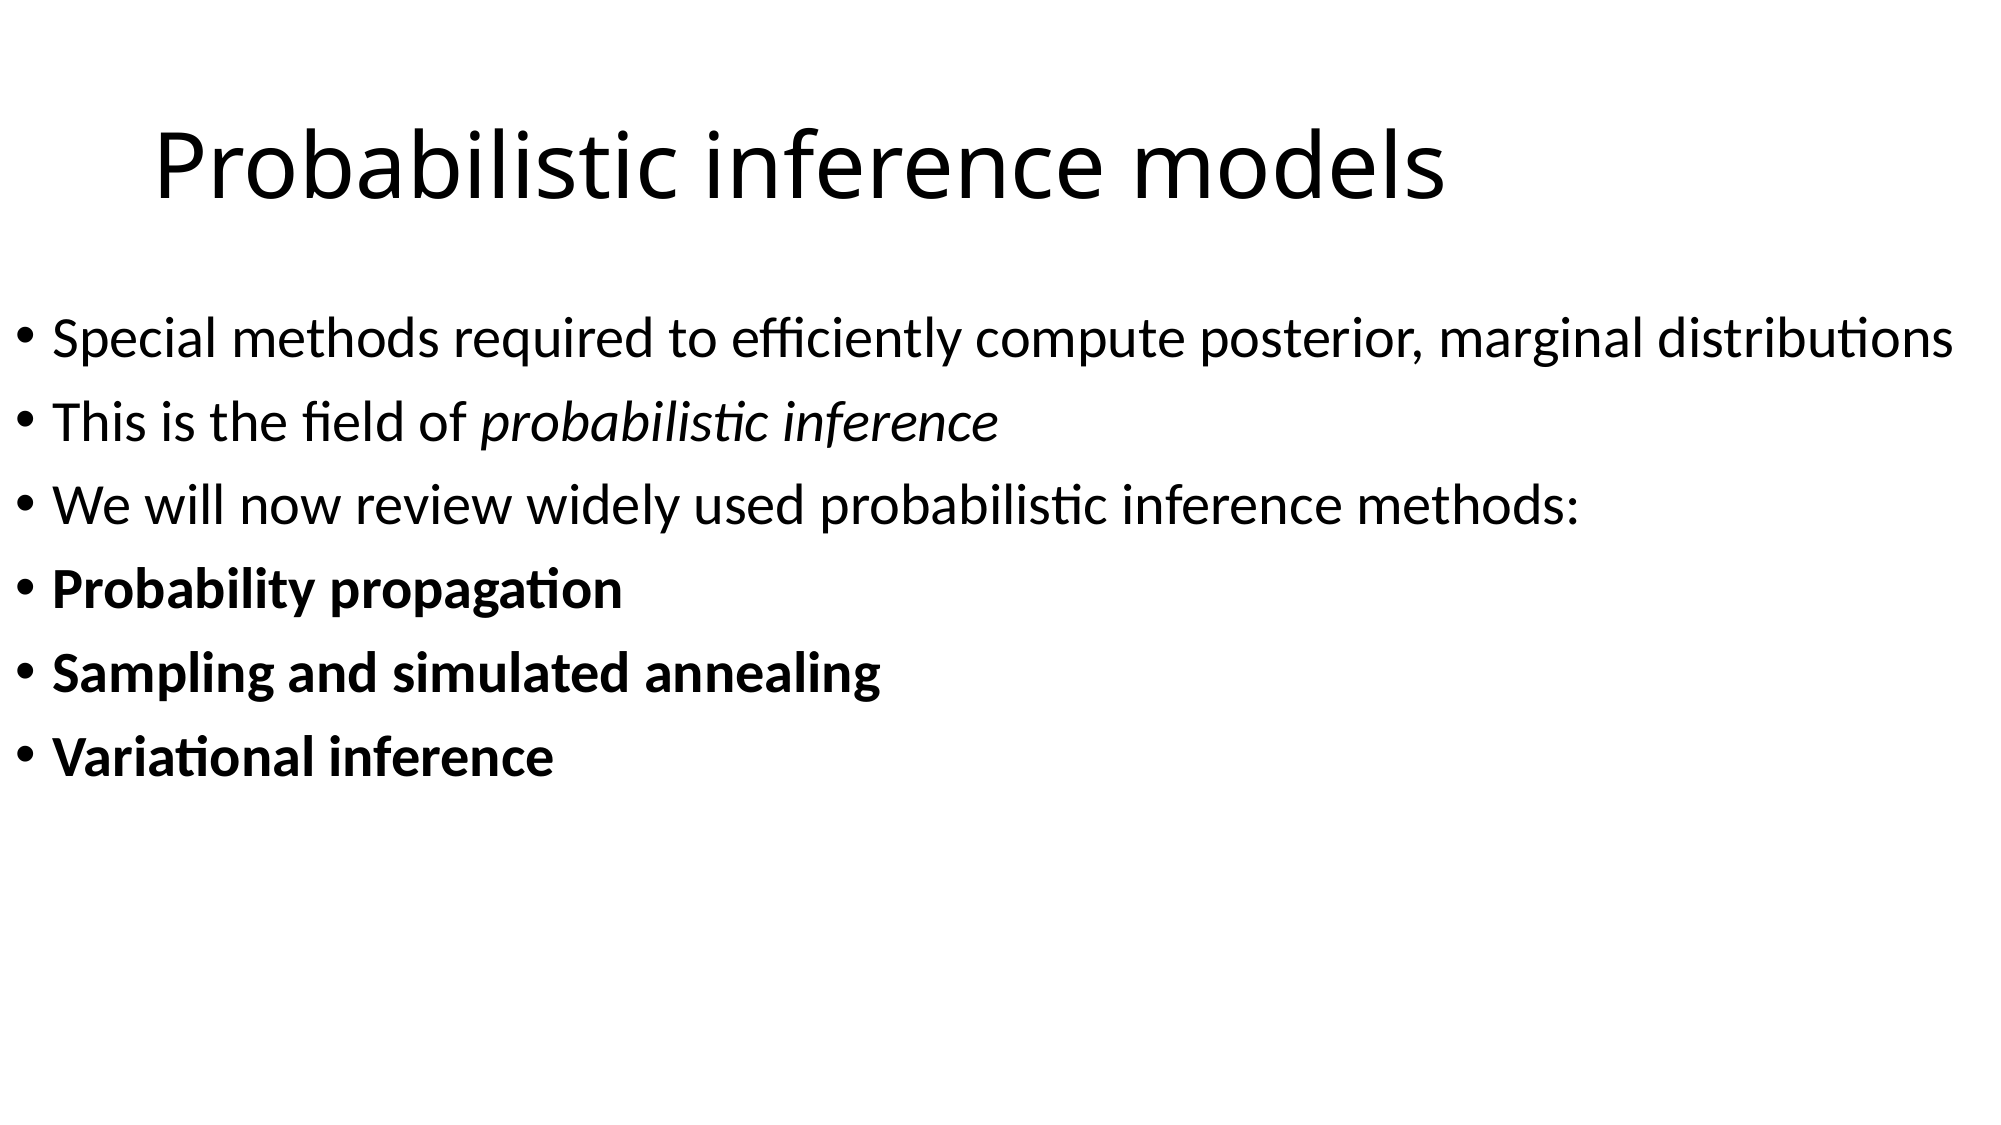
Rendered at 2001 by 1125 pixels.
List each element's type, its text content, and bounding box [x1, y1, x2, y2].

title Probabilistic inference models [137, 59, 1863, 278]
list Special methods required to efficiently compute posterior, marginal distributions This is the field of probabilistic inference We will now review widely used probabilistic inference methods: Probability propagation Sampling and simulated annealing Variational inference [0, 299, 2000, 1014]
